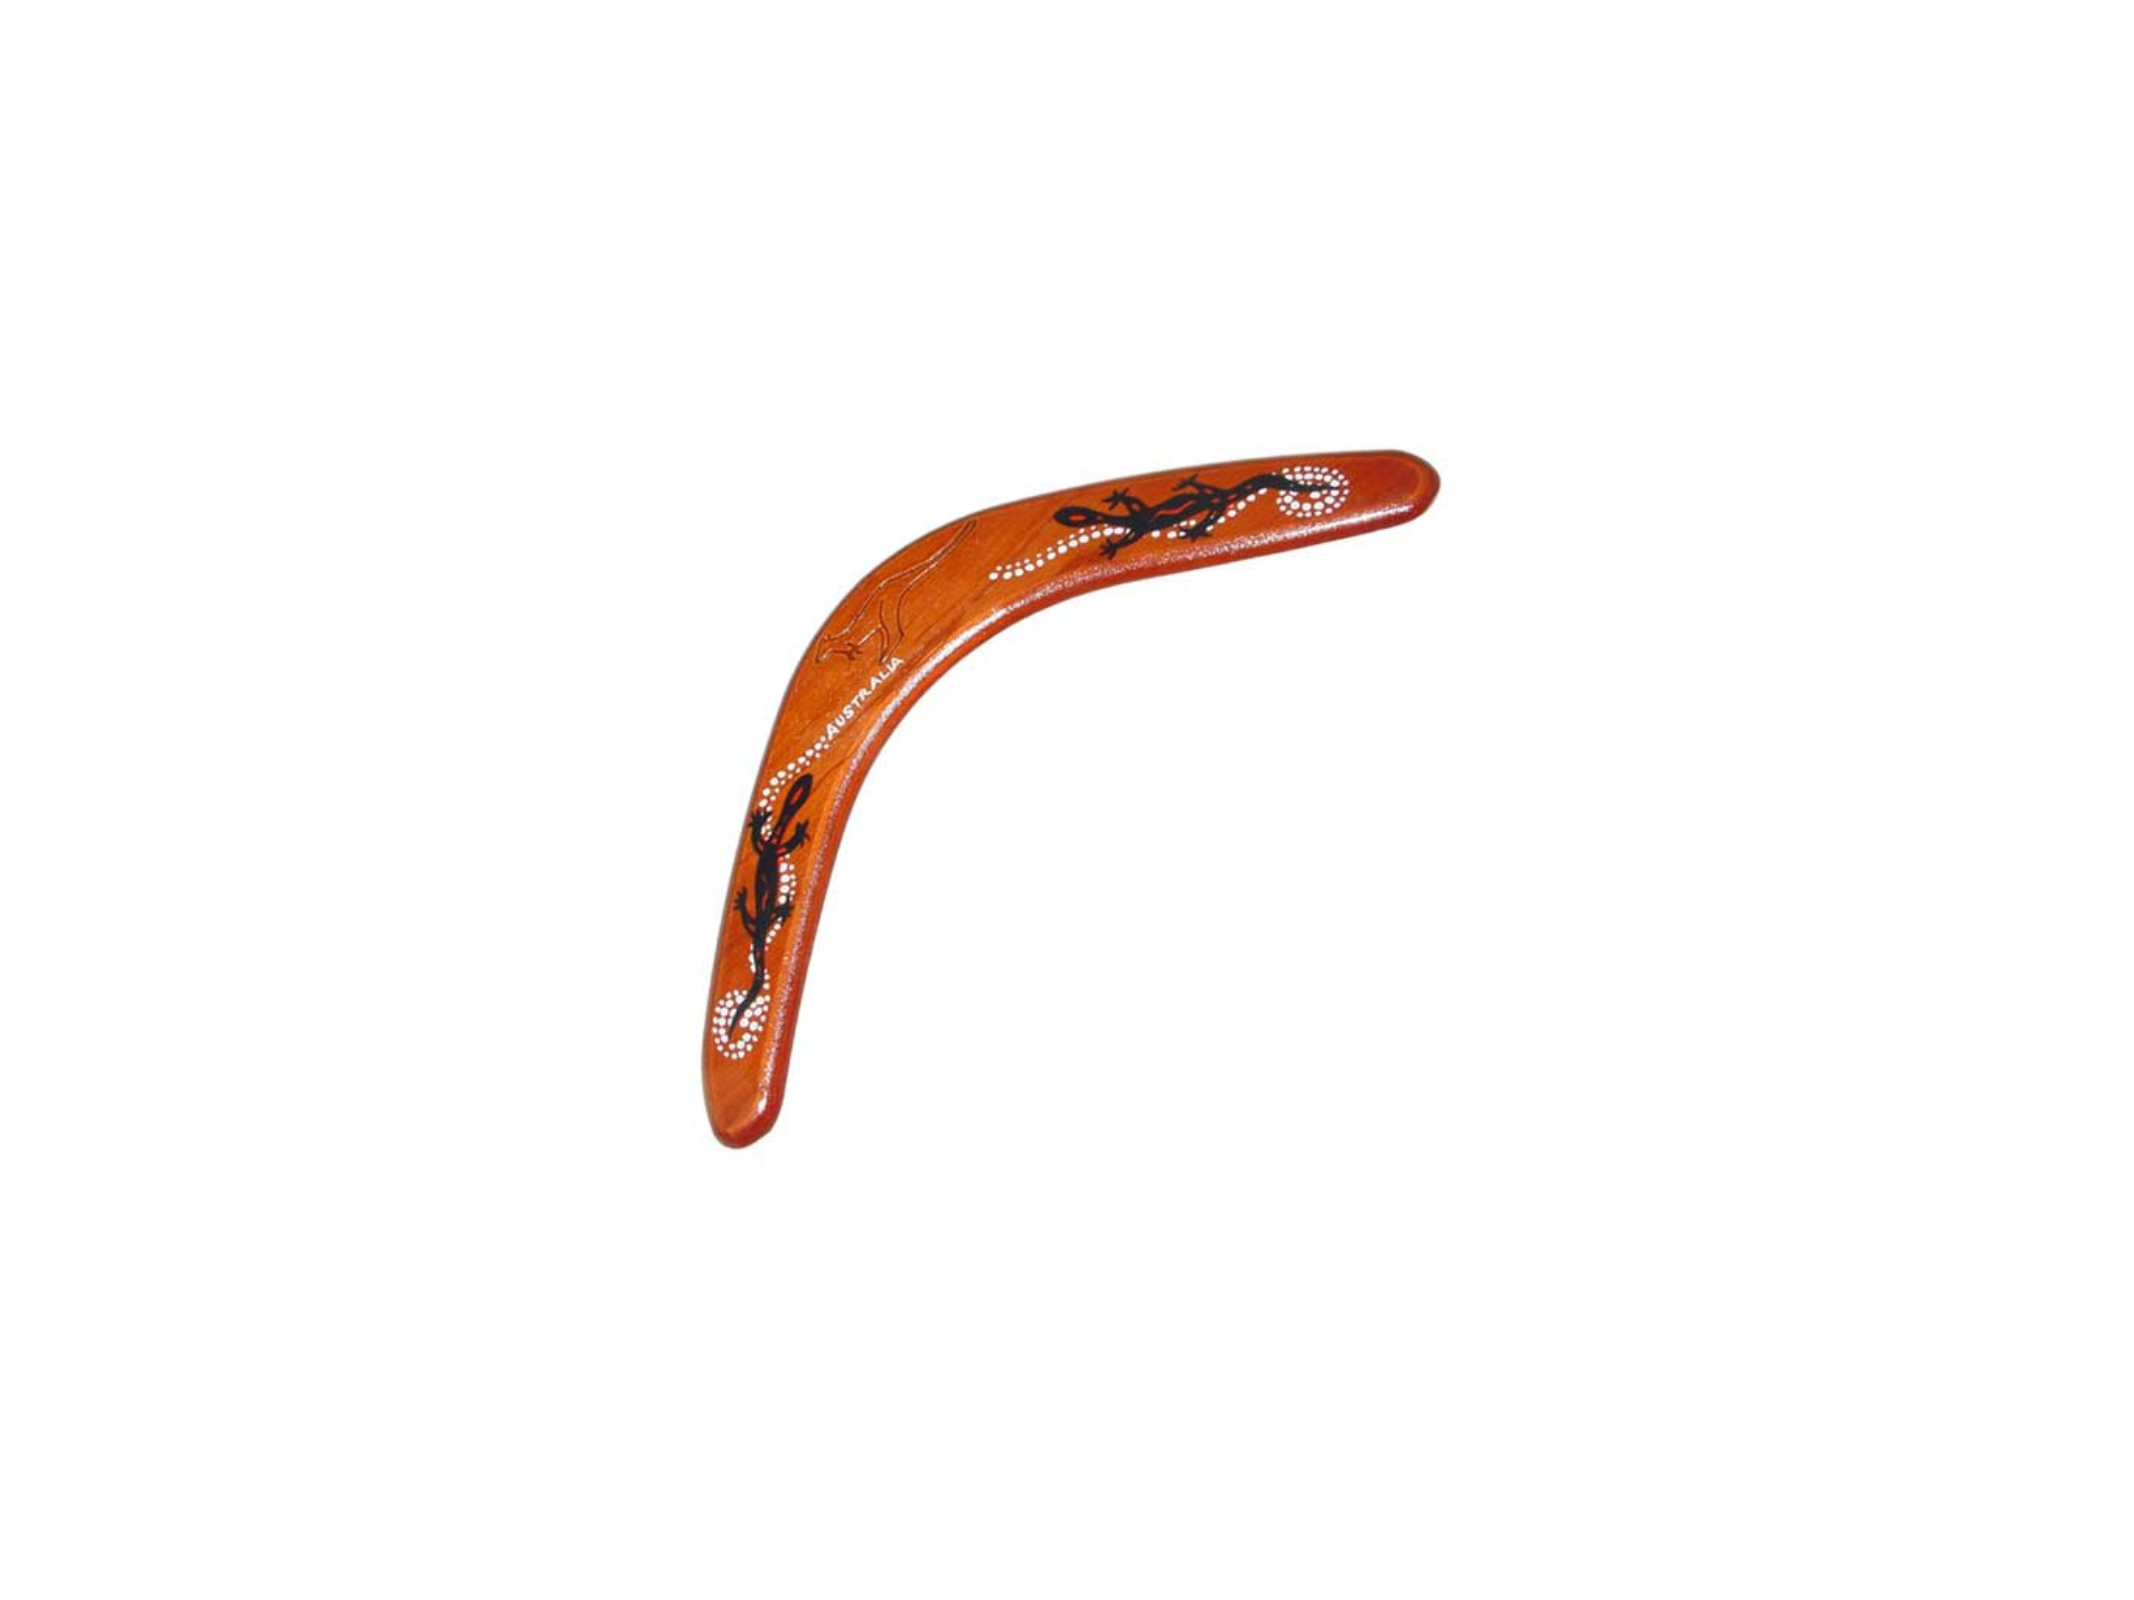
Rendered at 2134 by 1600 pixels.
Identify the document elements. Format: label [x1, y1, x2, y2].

picture [639, 372, 1494, 1228]
